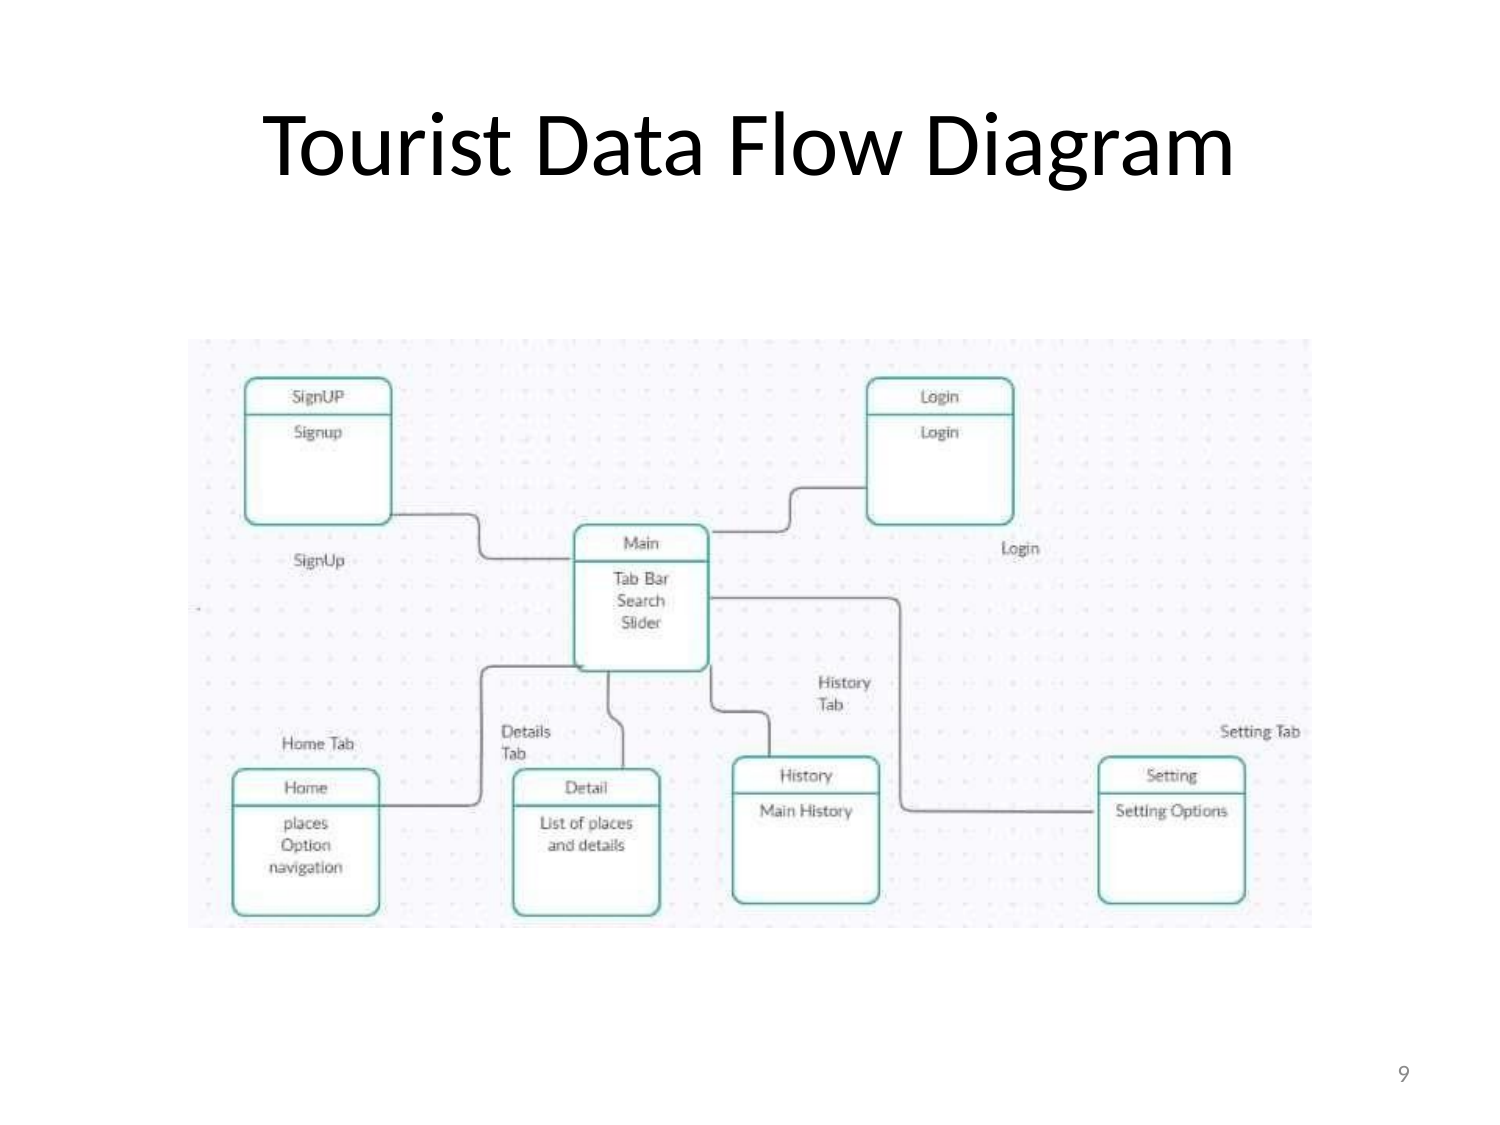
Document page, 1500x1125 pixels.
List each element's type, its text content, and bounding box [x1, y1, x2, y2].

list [187, 339, 1312, 928]
slide_number 9 [1074, 1042, 1425, 1103]
title Tourist Data Flow Diagram [75, 45, 1425, 233]
